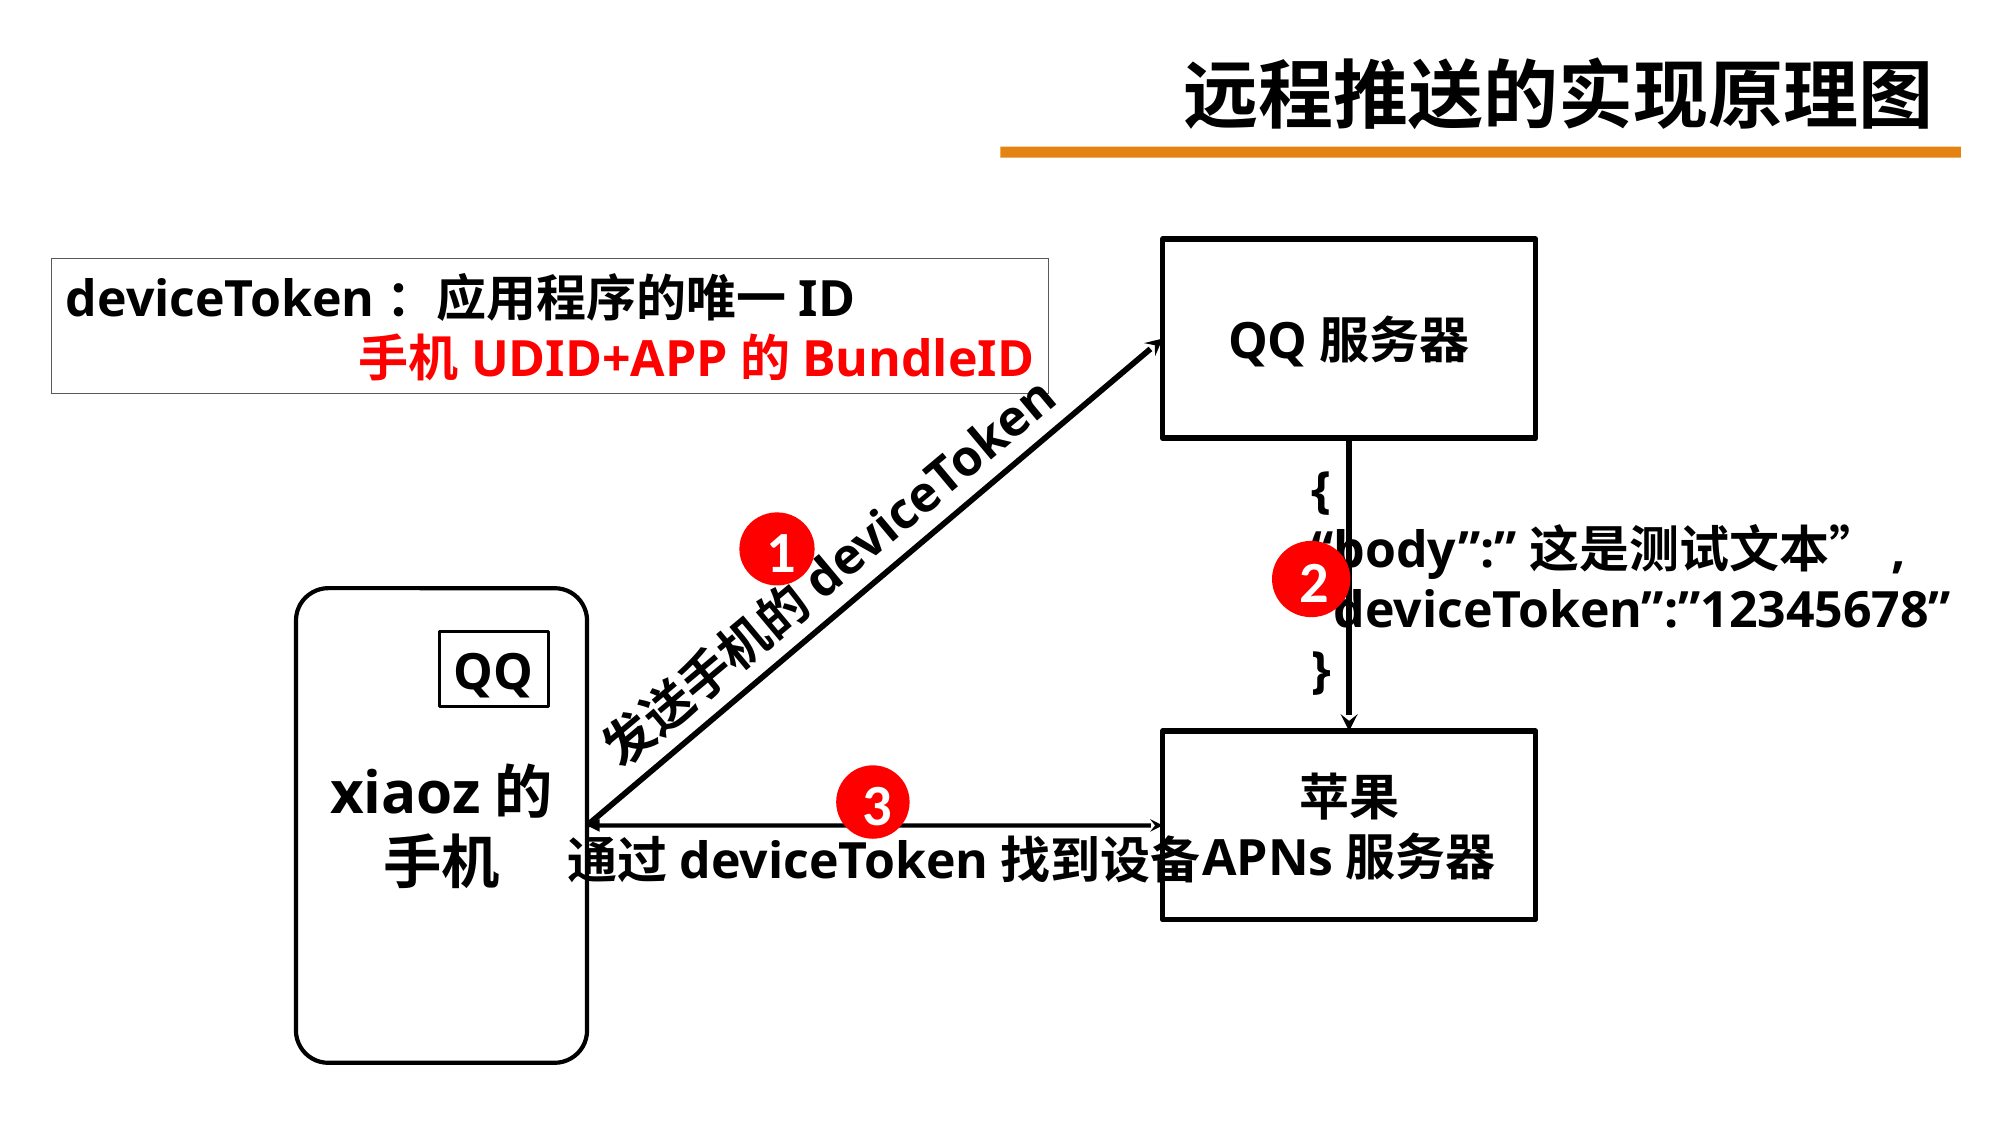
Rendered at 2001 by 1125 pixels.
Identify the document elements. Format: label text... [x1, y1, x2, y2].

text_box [112, 238, 1921, 1064]
text_box 远程推送的实现原理图 [1169, 40, 1949, 145]
